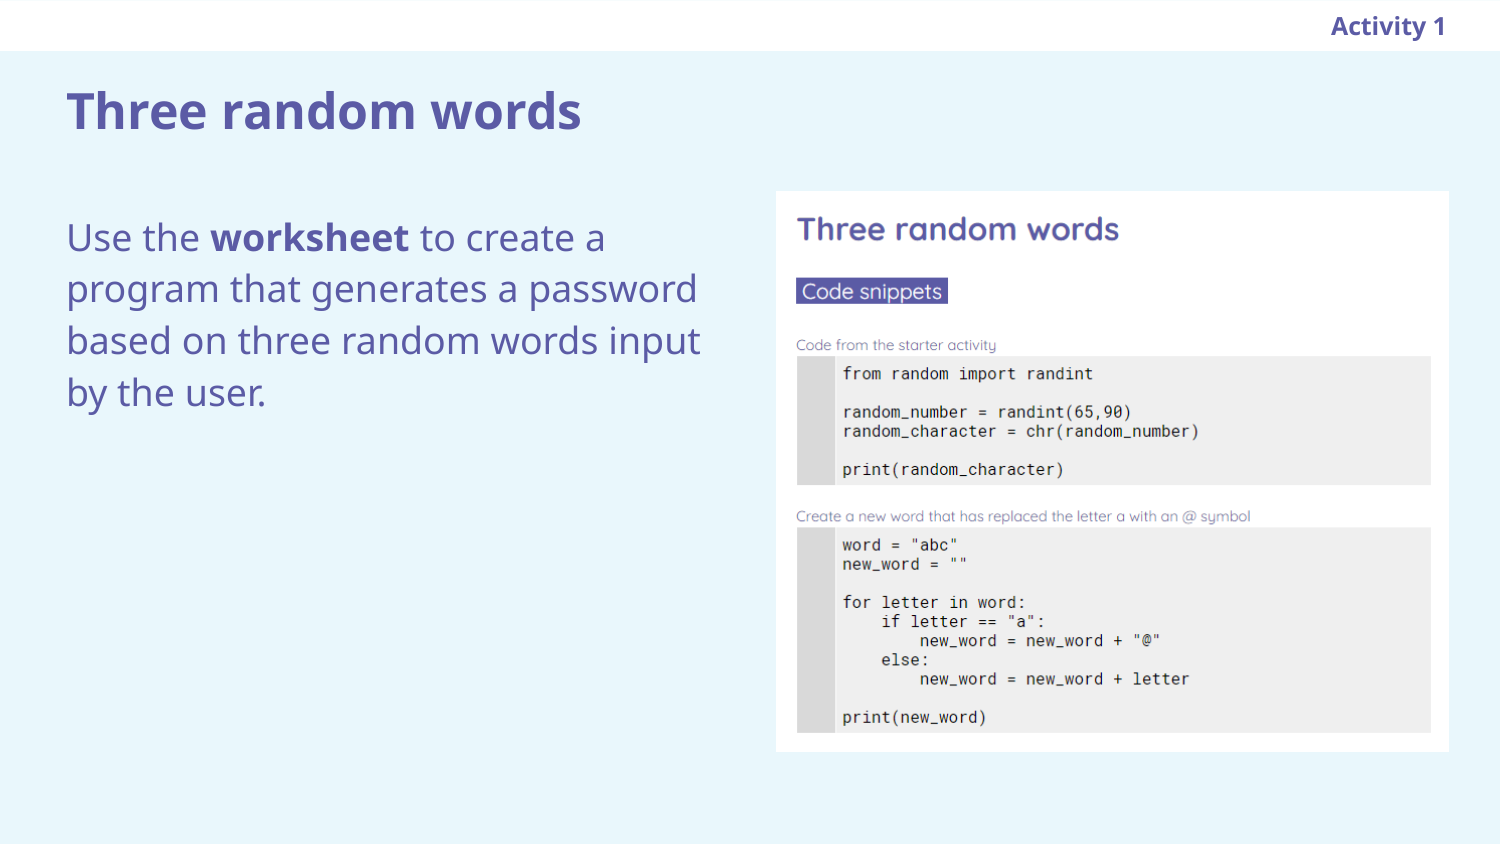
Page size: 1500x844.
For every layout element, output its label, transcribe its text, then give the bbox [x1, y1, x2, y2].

list Use the worksheet to create a program that generates a password based on three random words input by the user. [51, 191, 723, 793]
title Three random words [51, 52, 1449, 167]
picture [776, 191, 1450, 752]
subtitle Activity 1 [862, 0, 1448, 52]
